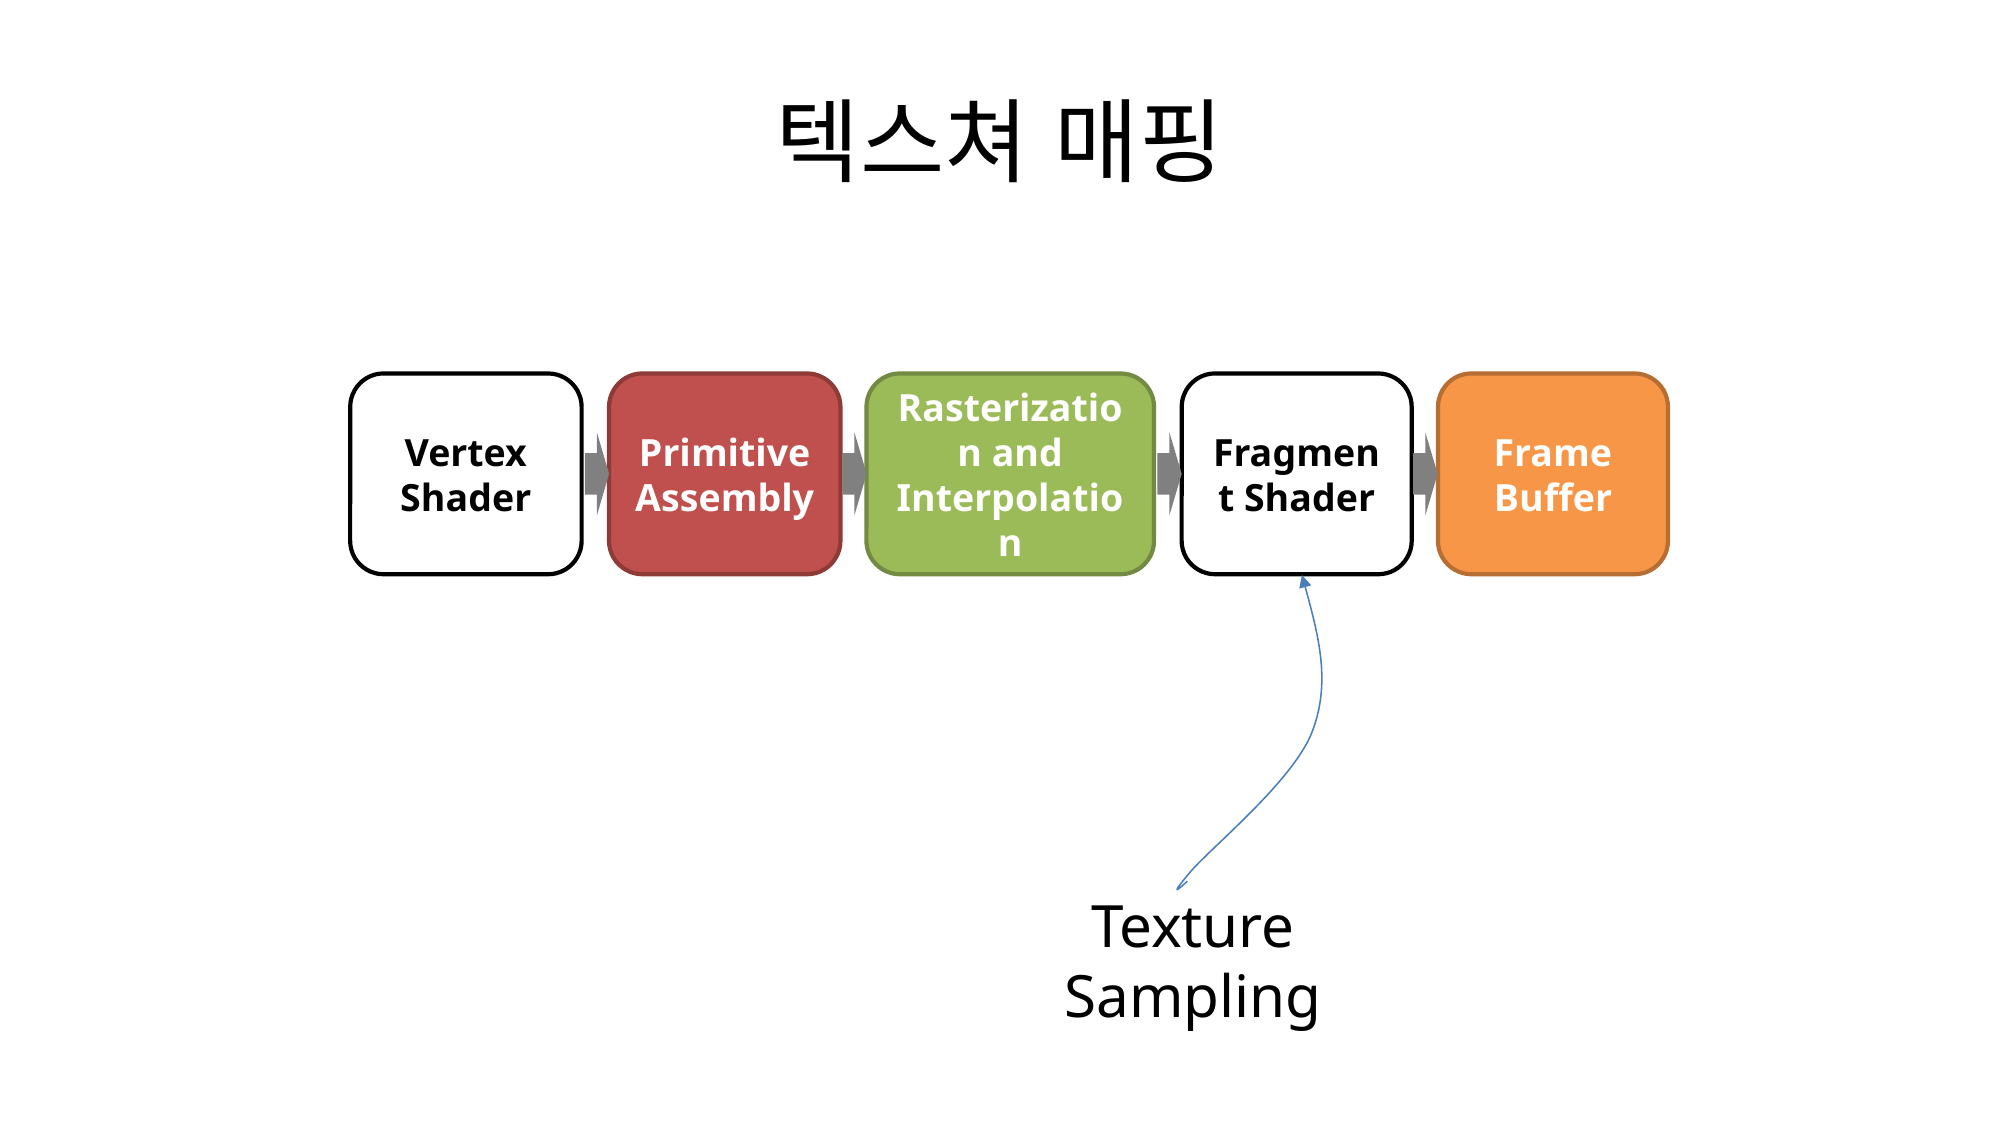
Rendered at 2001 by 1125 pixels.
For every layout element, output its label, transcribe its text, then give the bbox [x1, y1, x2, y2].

text_box [582, 430, 612, 518]
text_box [840, 430, 869, 518]
text_box [1155, 430, 1184, 518]
text_box Texture Sampling [947, 882, 1438, 1037]
text_box Primitive Assembly [606, 371, 843, 577]
text_box Frame Buffer [1435, 371, 1671, 577]
text_box Vertex Shader [348, 371, 584, 577]
text_box [1411, 430, 1440, 518]
text_box Rasterization and Interpolation [864, 371, 1157, 577]
title 텍스쳐 매핑 [99, 45, 1900, 233]
text_box [1176, 575, 1323, 891]
text_box Fragment Shader [1179, 371, 1414, 577]
